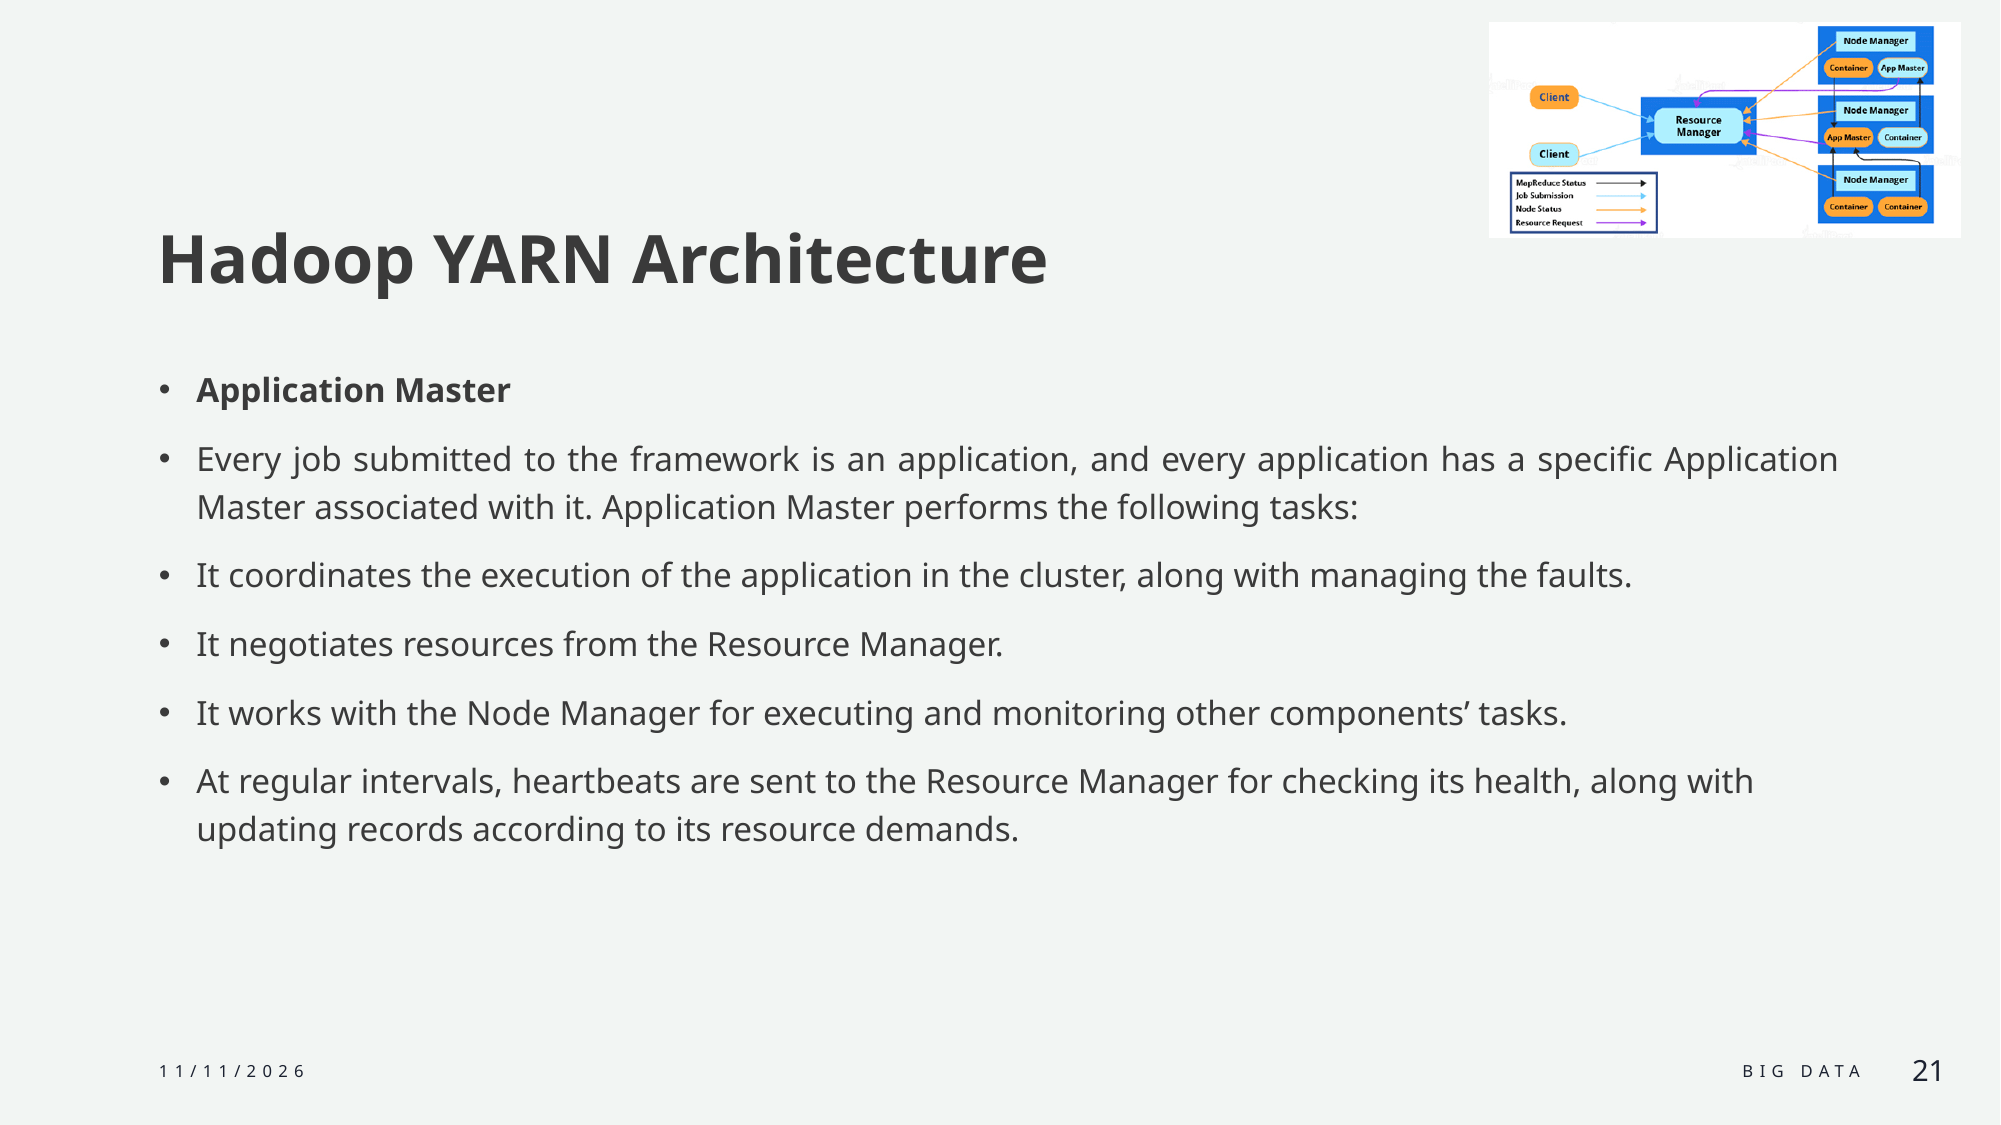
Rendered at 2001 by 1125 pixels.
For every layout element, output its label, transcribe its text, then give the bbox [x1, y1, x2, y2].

slide_number 21 [1875, 1042, 1961, 1103]
picture [1488, 21, 1961, 239]
title Hadoop YARN Architecture [142, 96, 1858, 305]
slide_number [143, 1042, 594, 1103]
list Application Master Every job submitted to the framework is an application, and every application has a specific Application Master associated with it. Application Master performs the following tasks: It coordinates the execution of the application in the cluster, along with managing the faults. It negotiates resources from the Resource Manager. It works with the Node Manager for executing and monitoring other components’ tasks. At regular intervals, heartbeats are sent to the Resource Manager for checking its health, along with updating records according to its resource demands. [143, 353, 1857, 995]
footer Big data [1170, 1042, 1875, 1103]
